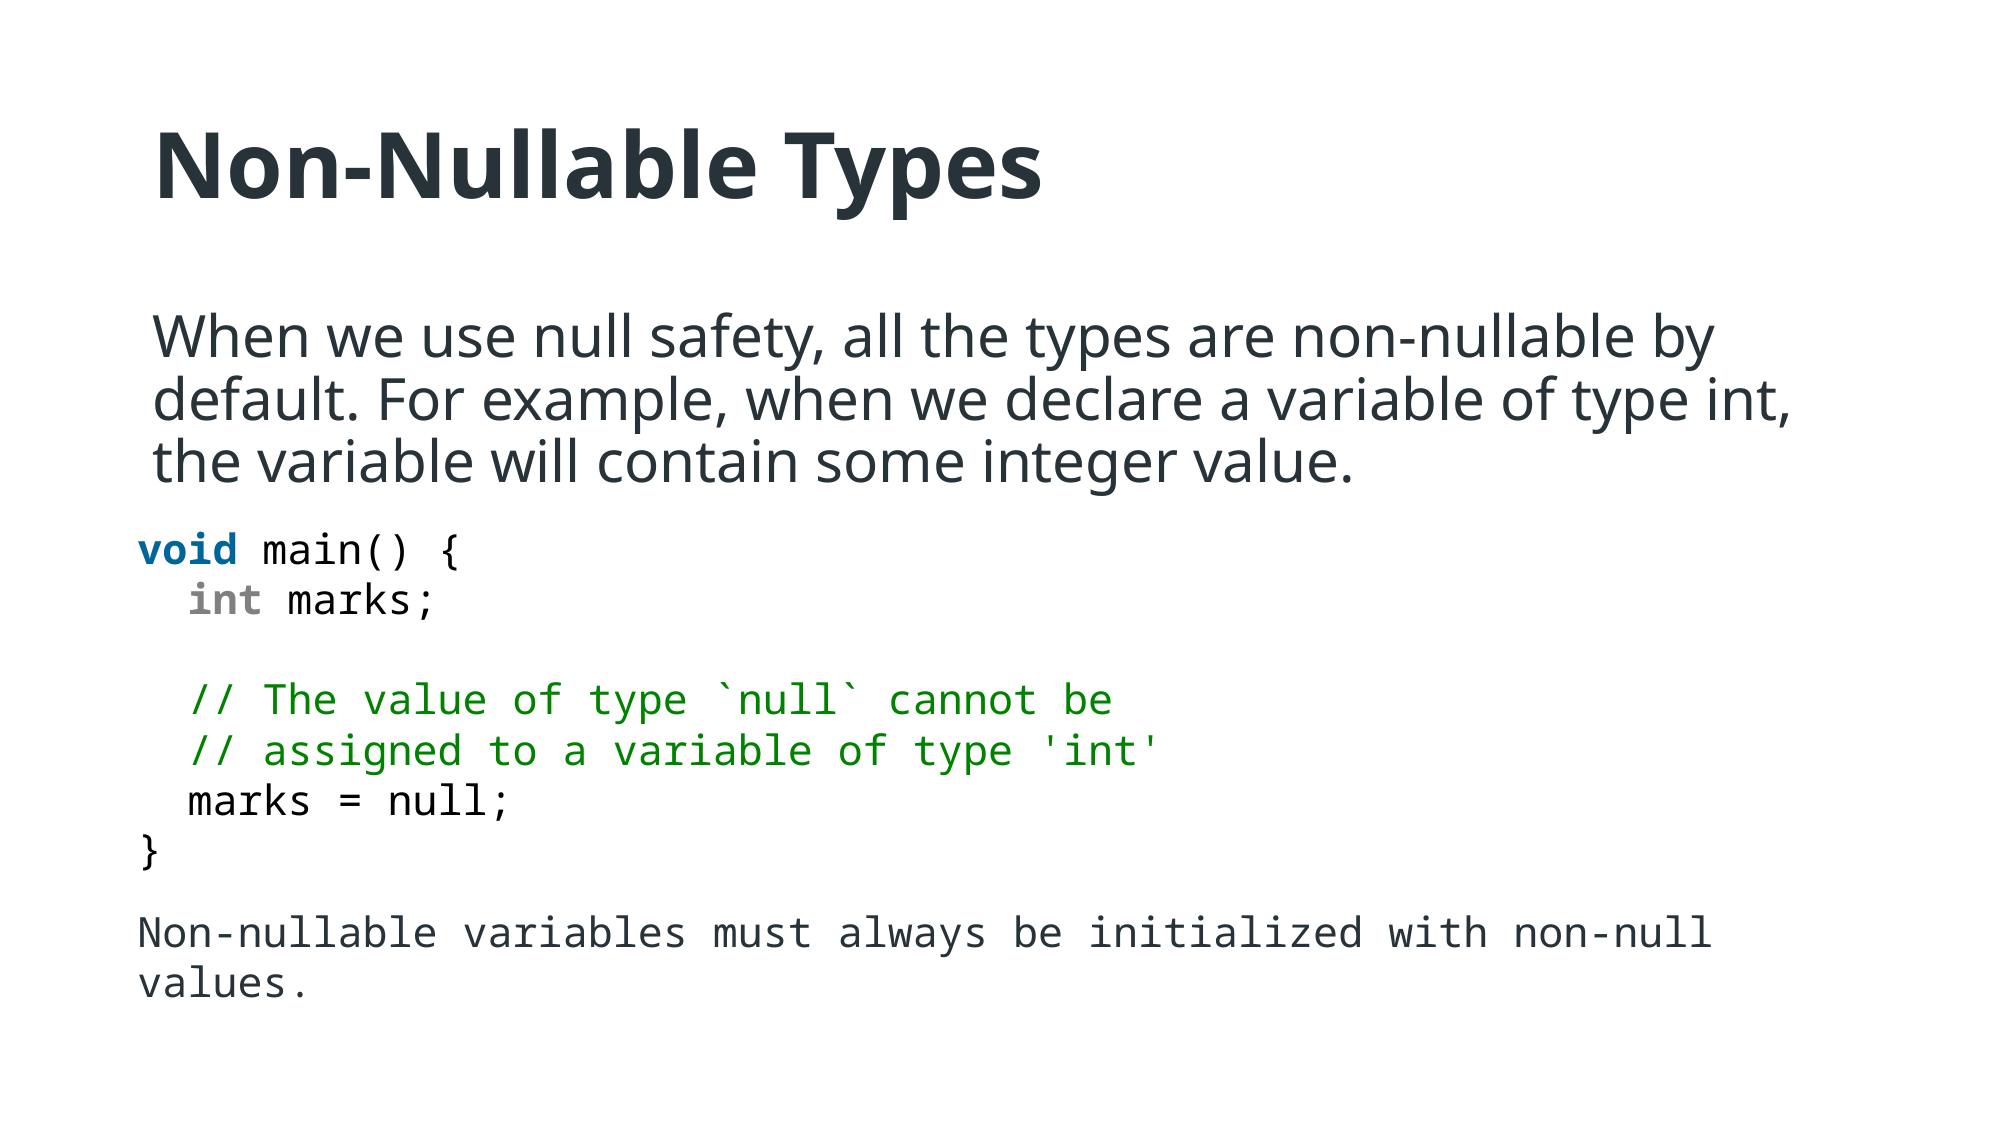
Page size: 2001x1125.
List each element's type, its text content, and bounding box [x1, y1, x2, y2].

text_box void main() { int marks; // The value of type `null` cannot be // assigned to a variable of type 'int' marks = null; } [137, 523, 1863, 874]
list When we use null safety, all the types are non-nullable by default. For example, when we declare a variable of type int, the variable will contain some integer value. [137, 299, 1863, 523]
title Non-Nullable Types [137, 59, 1863, 278]
text_box Non-nullable variables must always be initialized with non-null values. [137, 905, 1863, 1021]
